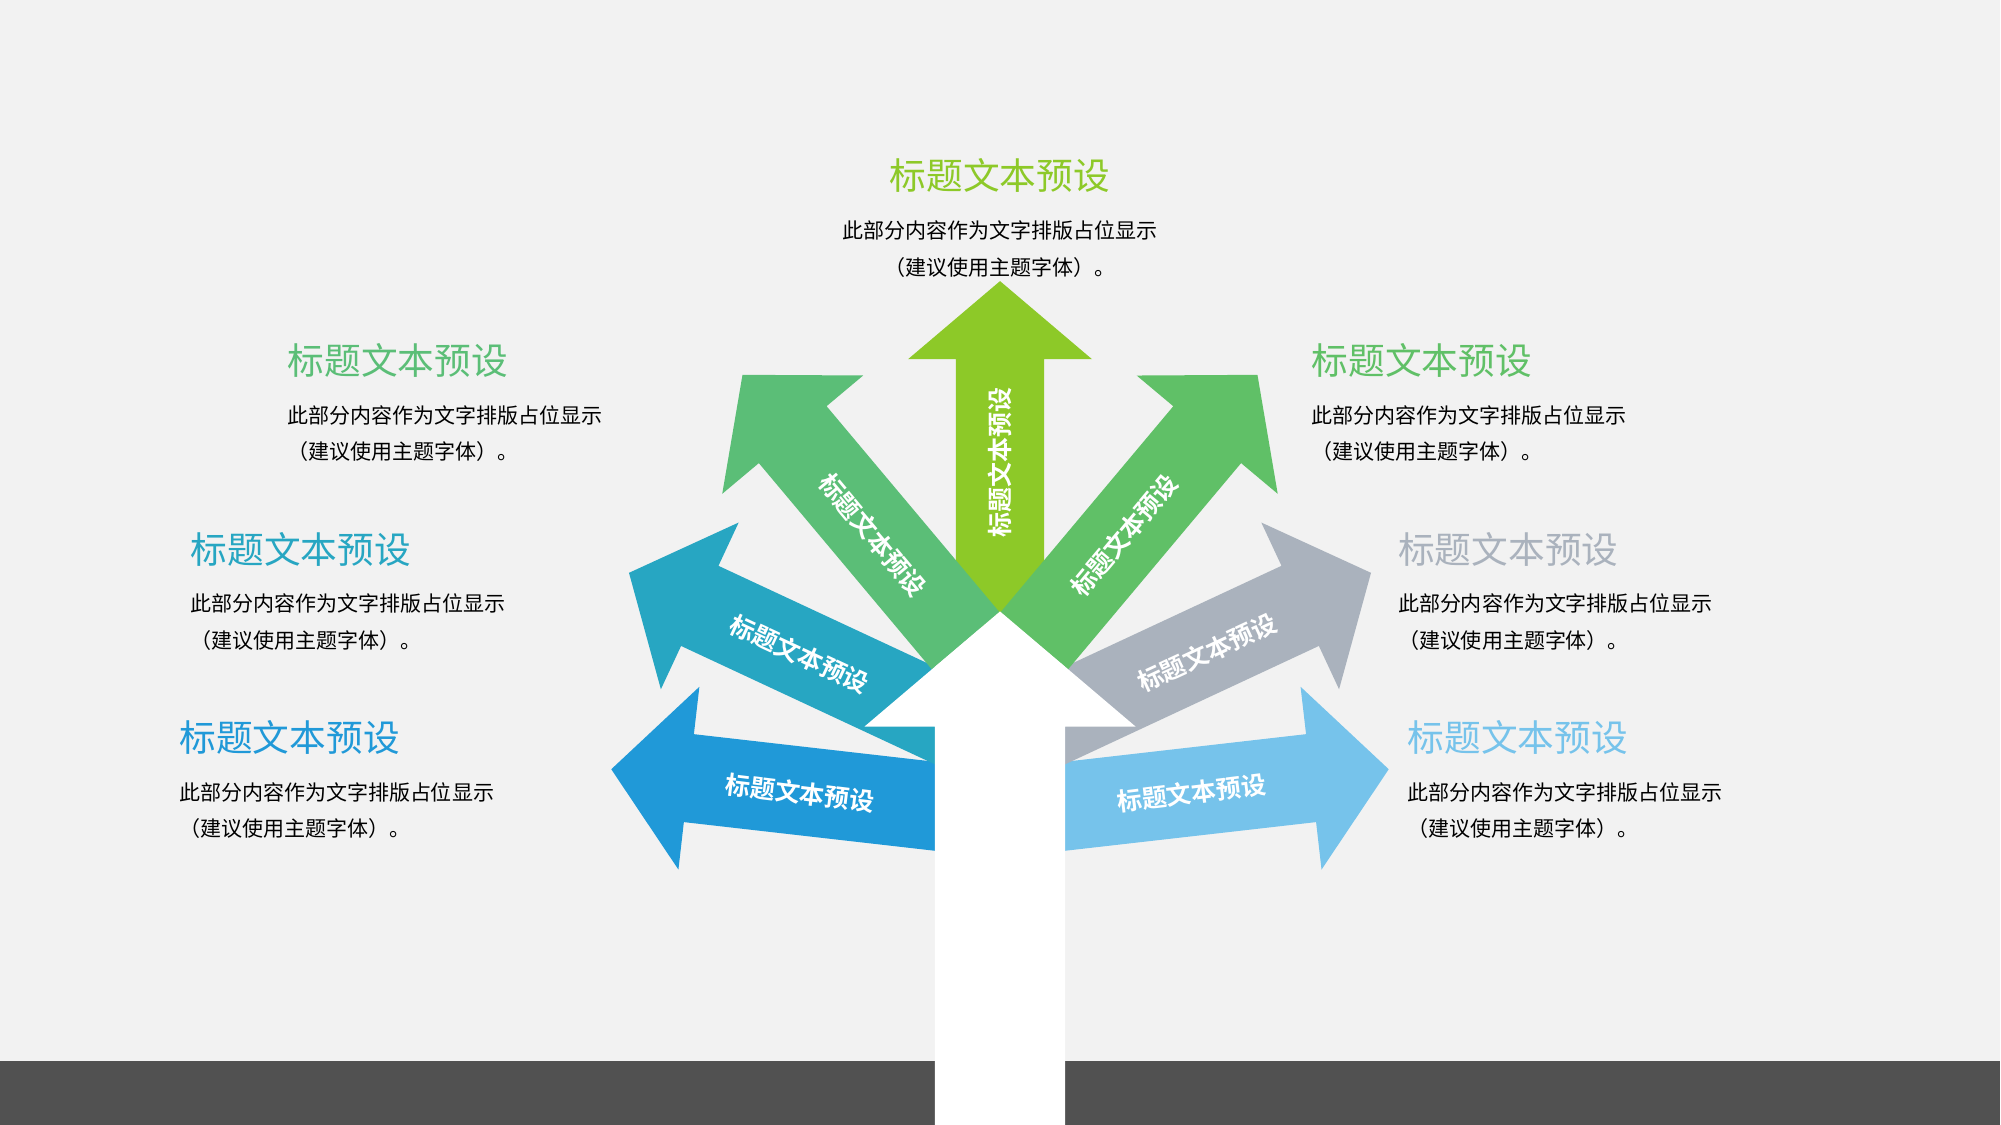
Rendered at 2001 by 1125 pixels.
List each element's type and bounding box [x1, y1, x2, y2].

text_box [179, 141, 1816, 1125]
